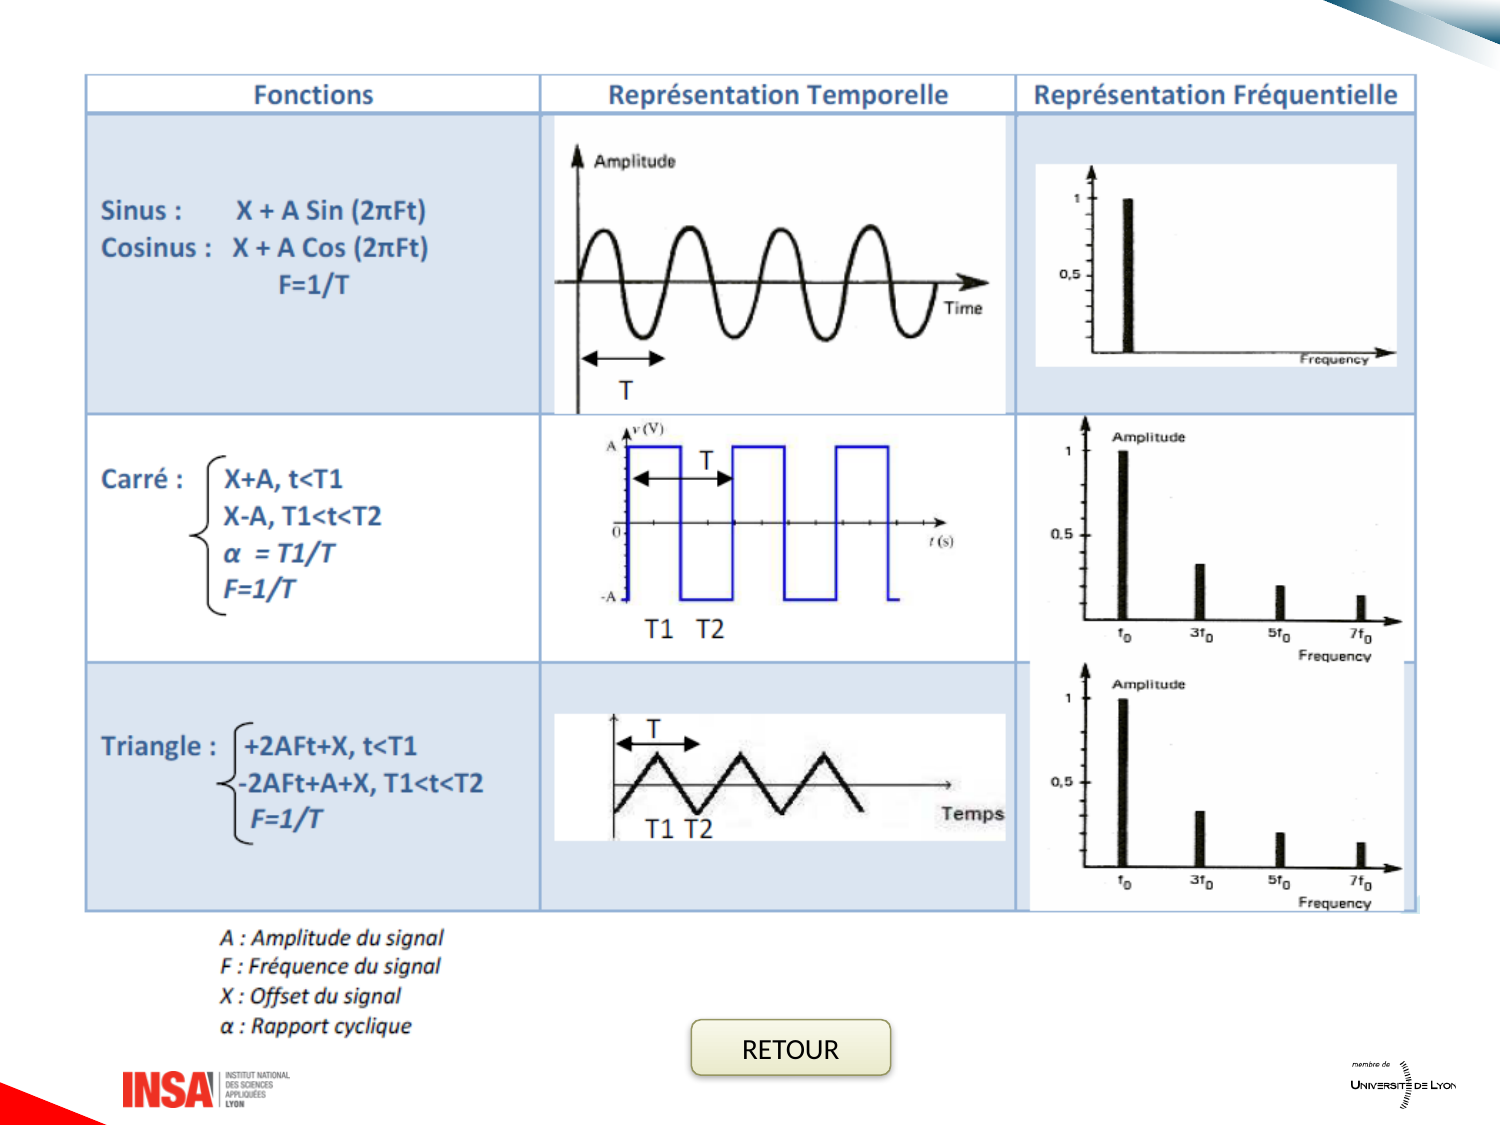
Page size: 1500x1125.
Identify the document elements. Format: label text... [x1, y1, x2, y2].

picture [209, 922, 458, 1044]
picture [1351, 1061, 1456, 1109]
picture [123, 1071, 290, 1108]
text_box RETOUR [690, 1018, 892, 1076]
picture [81, 70, 1421, 915]
